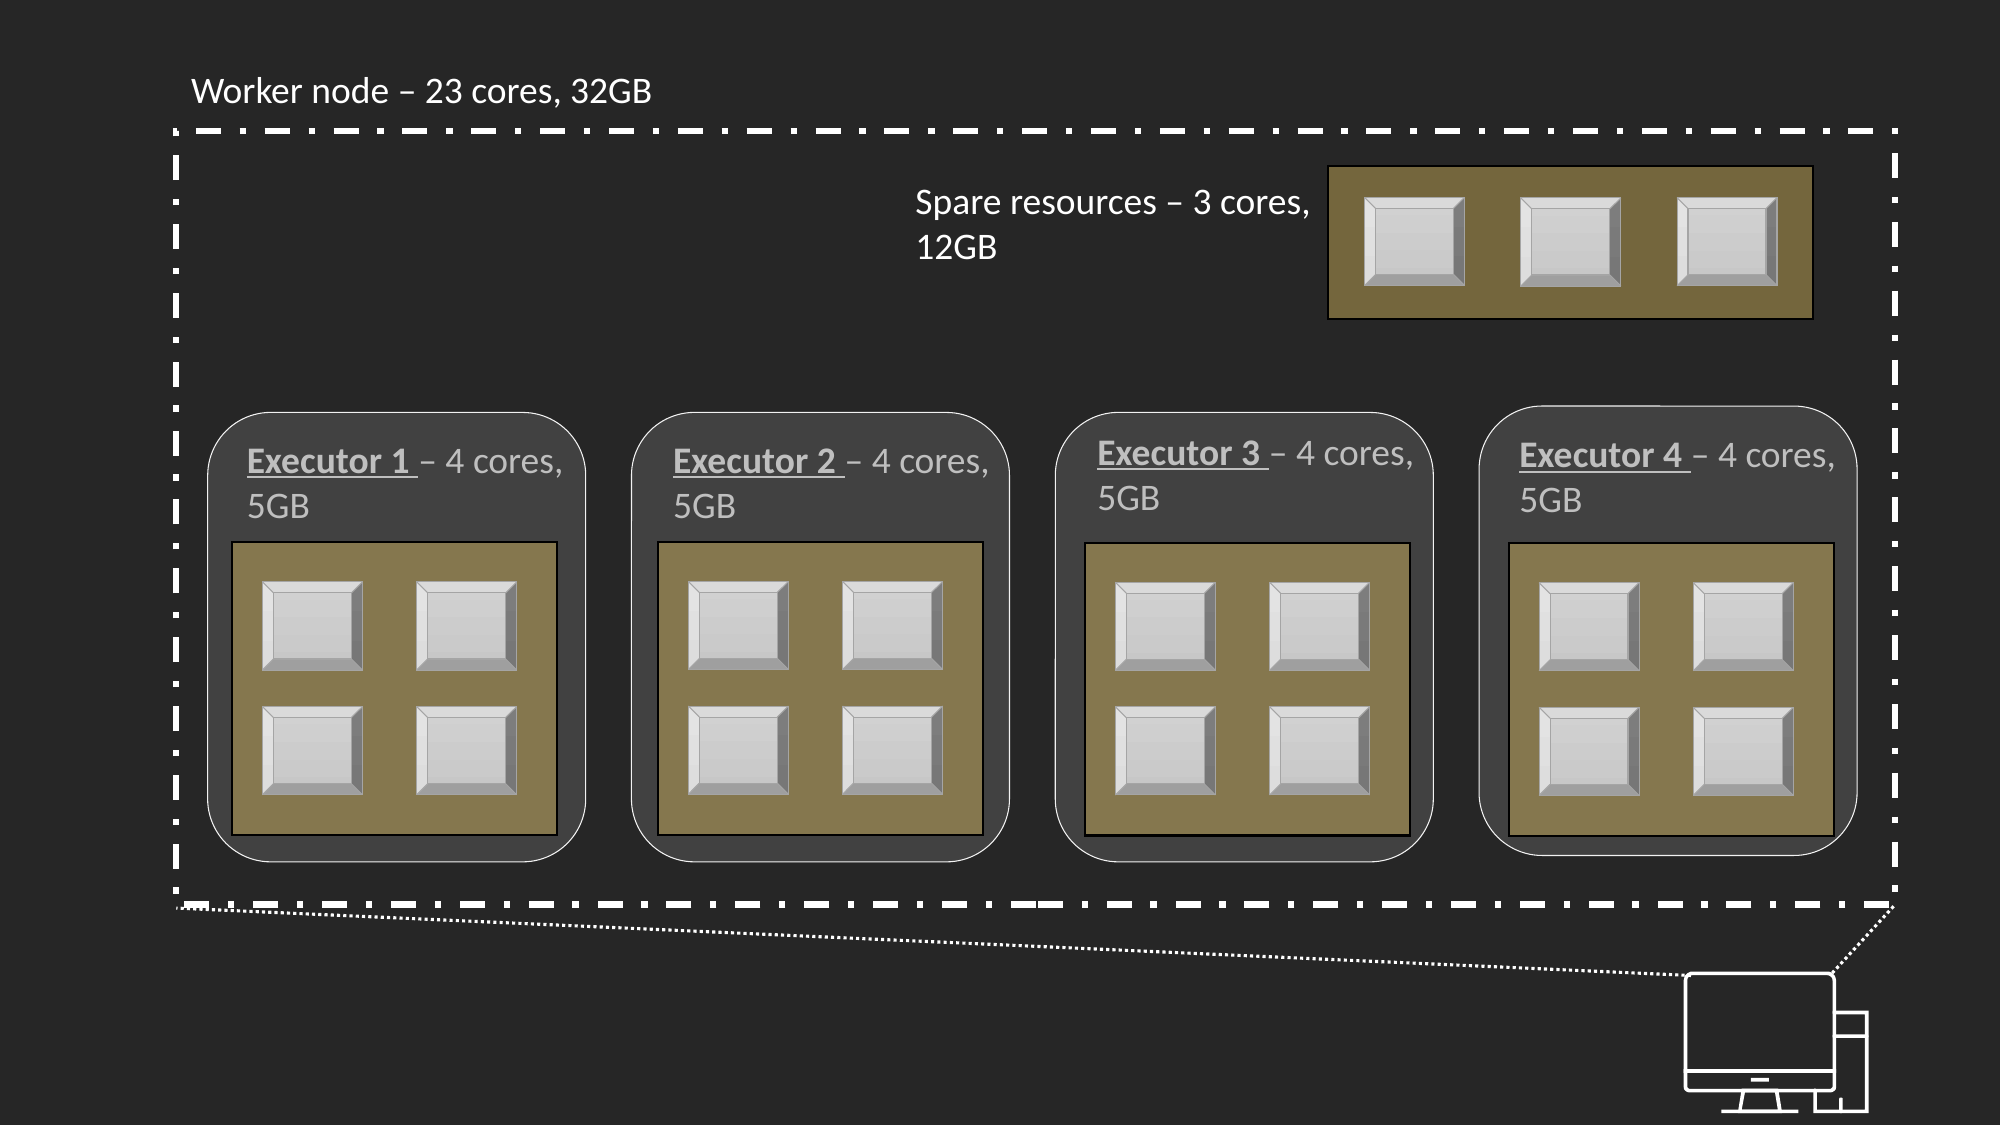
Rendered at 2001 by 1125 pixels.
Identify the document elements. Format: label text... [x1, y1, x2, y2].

text_box [1364, 197, 1465, 286]
text_box Spare resources – 3 cores, 12GB [900, 169, 1410, 275]
text_box [1676, 197, 1778, 287]
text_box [231, 542, 558, 836]
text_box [657, 541, 983, 835]
text_box [1327, 165, 1814, 320]
text_box [207, 411, 587, 863]
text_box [1508, 542, 1834, 836]
text_box [175, 130, 1896, 905]
text_box Executor 2 – 4 cores, 5GB [658, 428, 1061, 534]
text_box [630, 411, 1011, 863]
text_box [1084, 542, 1410, 836]
text_box [1520, 197, 1622, 287]
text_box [1832, 904, 1896, 974]
text_box [1054, 423, 1434, 863]
text_box Executor 1 – 4 cores, 5GB [232, 428, 634, 534]
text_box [176, 908, 1691, 976]
text_box Executor 4 – 4 cores, 5GB [1504, 423, 1907, 528]
text_box Worker node – 23 cores, 32GB [176, 58, 686, 119]
text_box [1087, 411, 1402, 420]
text_box [1478, 405, 1858, 857]
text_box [1683, 971, 1869, 1114]
text_box Executor 3 – 4 cores, 5GB [1082, 420, 1485, 526]
